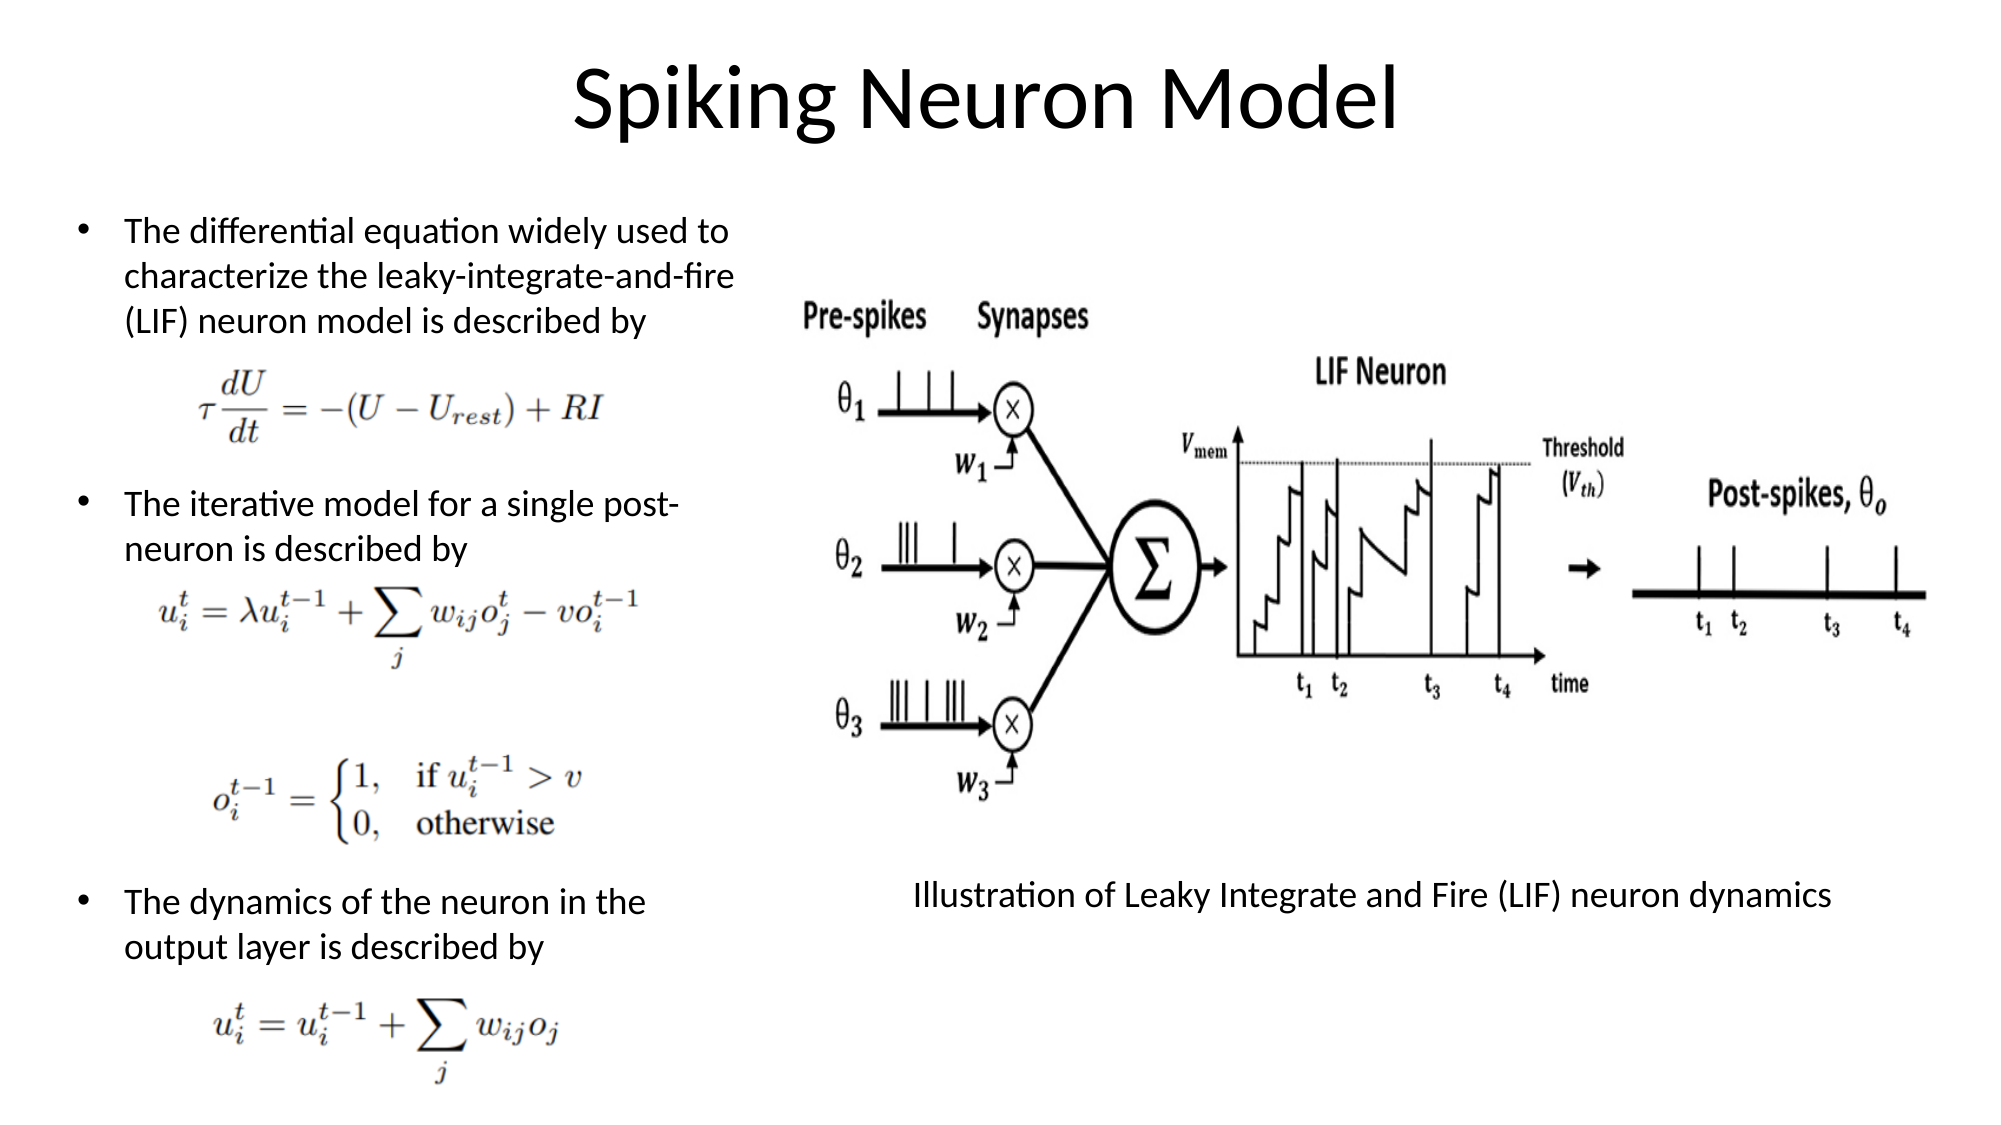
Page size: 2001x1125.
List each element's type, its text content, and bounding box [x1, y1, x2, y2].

text_box Spiking Neuron Model [282, 29, 1691, 155]
picture [801, 296, 1929, 804]
text_box The differential equation widely used to characterize the leaky-integrate-and-fire (LIF) neuron model is described by [62, 198, 758, 349]
text_box Illustration of Leaky Integrate and Fire (LIF) neuron dynamics [889, 862, 1860, 922]
text_box The iterative model for a single post-neuron is described by [62, 471, 732, 576]
picture [191, 957, 588, 1113]
text_box The dynamics of the neuron in the output layer is described by [62, 869, 732, 975]
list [160, 349, 631, 458]
picture [112, 550, 679, 870]
